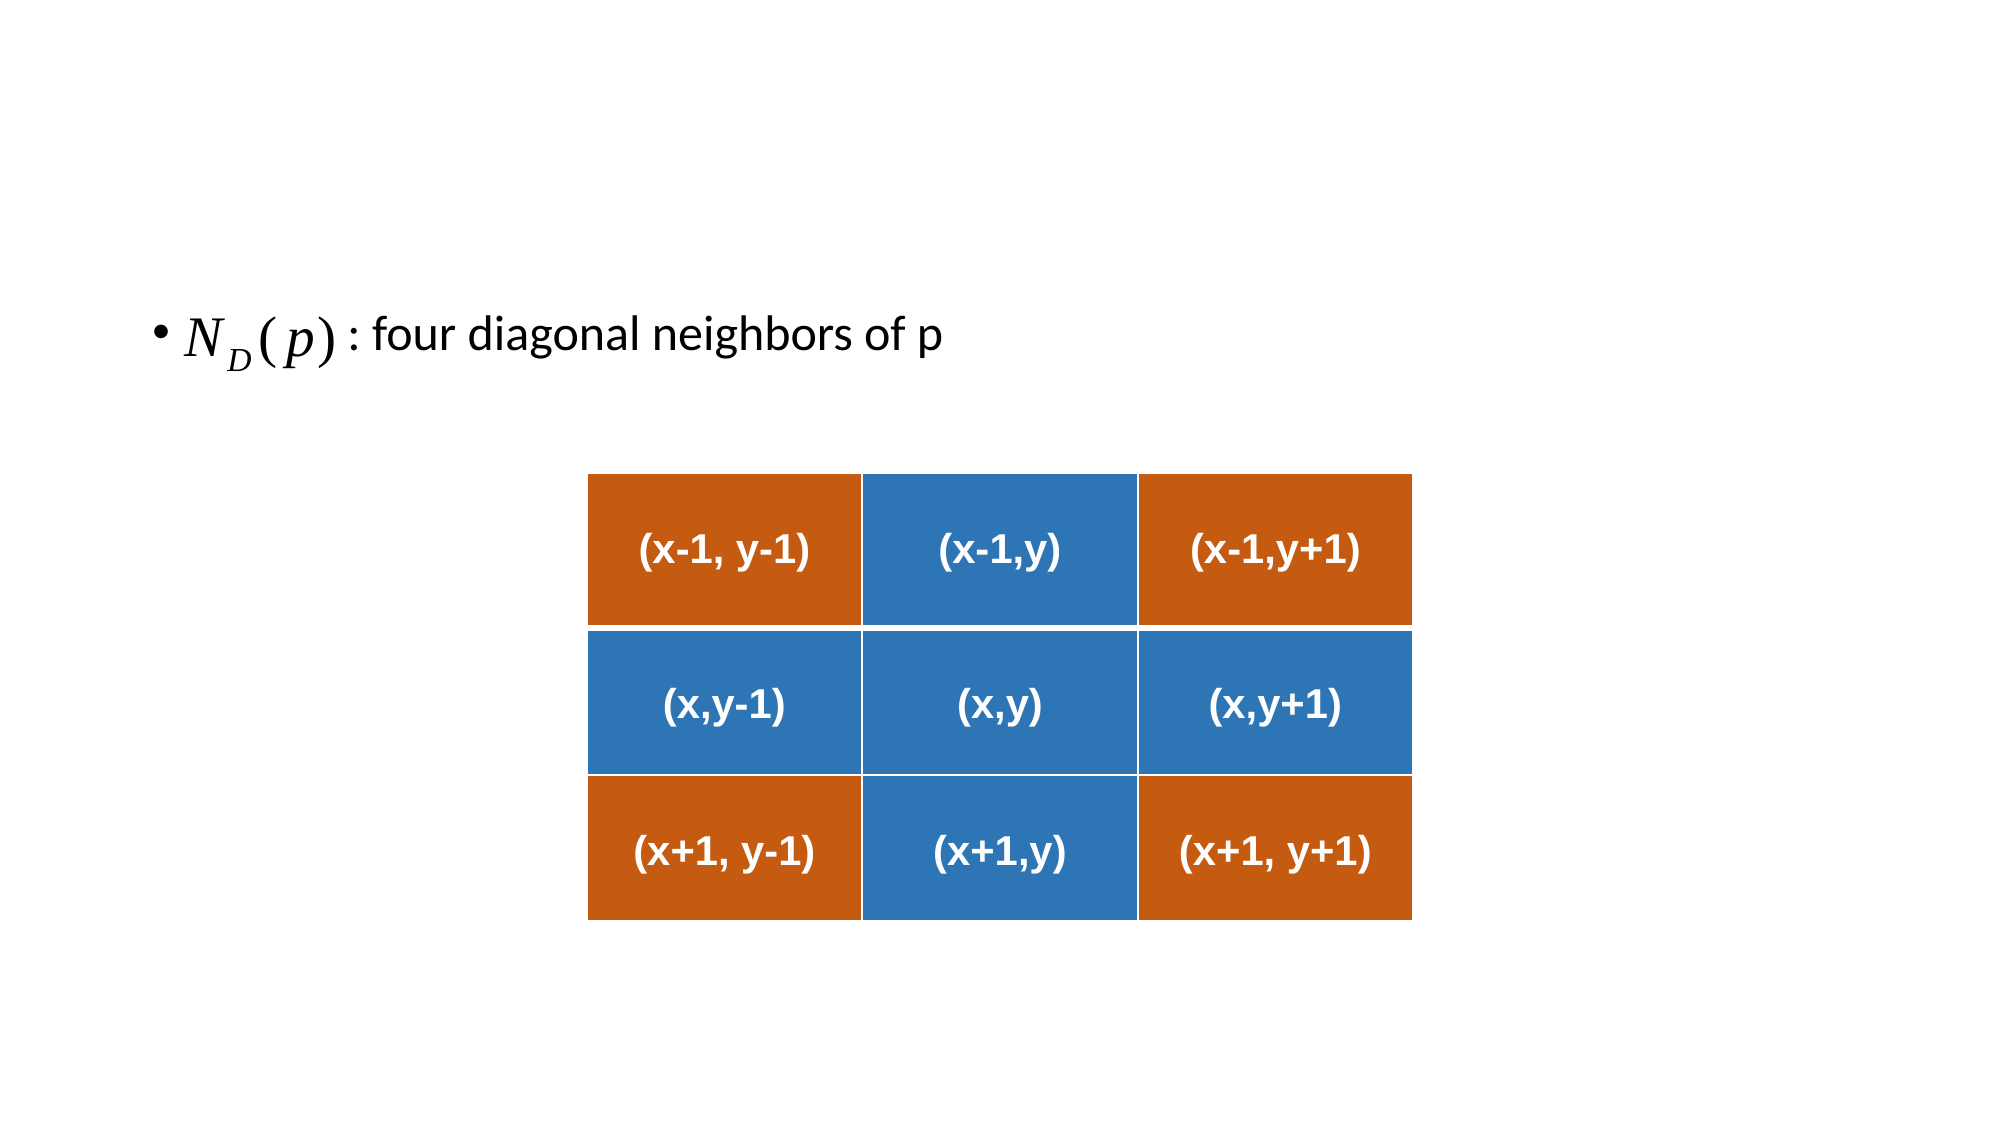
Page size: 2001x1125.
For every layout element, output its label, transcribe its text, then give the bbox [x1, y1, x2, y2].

table_header (x-1,y) [863, 474, 1137, 625]
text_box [173, 299, 346, 381]
table_cell (x,y-1) [588, 631, 861, 774]
table_cell (x,y+1) [1139, 631, 1412, 774]
table_cell (x+1, y+1) [1139, 776, 1412, 920]
table_header (x-1,y+1) [1139, 474, 1412, 625]
table_cell (x+1, y-1) [588, 776, 861, 920]
list : four diagonal neighbors of p [137, 299, 1863, 1014]
table_cell (x+1,y) [863, 776, 1137, 920]
table_header (x-1, y-1) [588, 474, 861, 625]
table_cell (x,y) [863, 631, 1137, 774]
